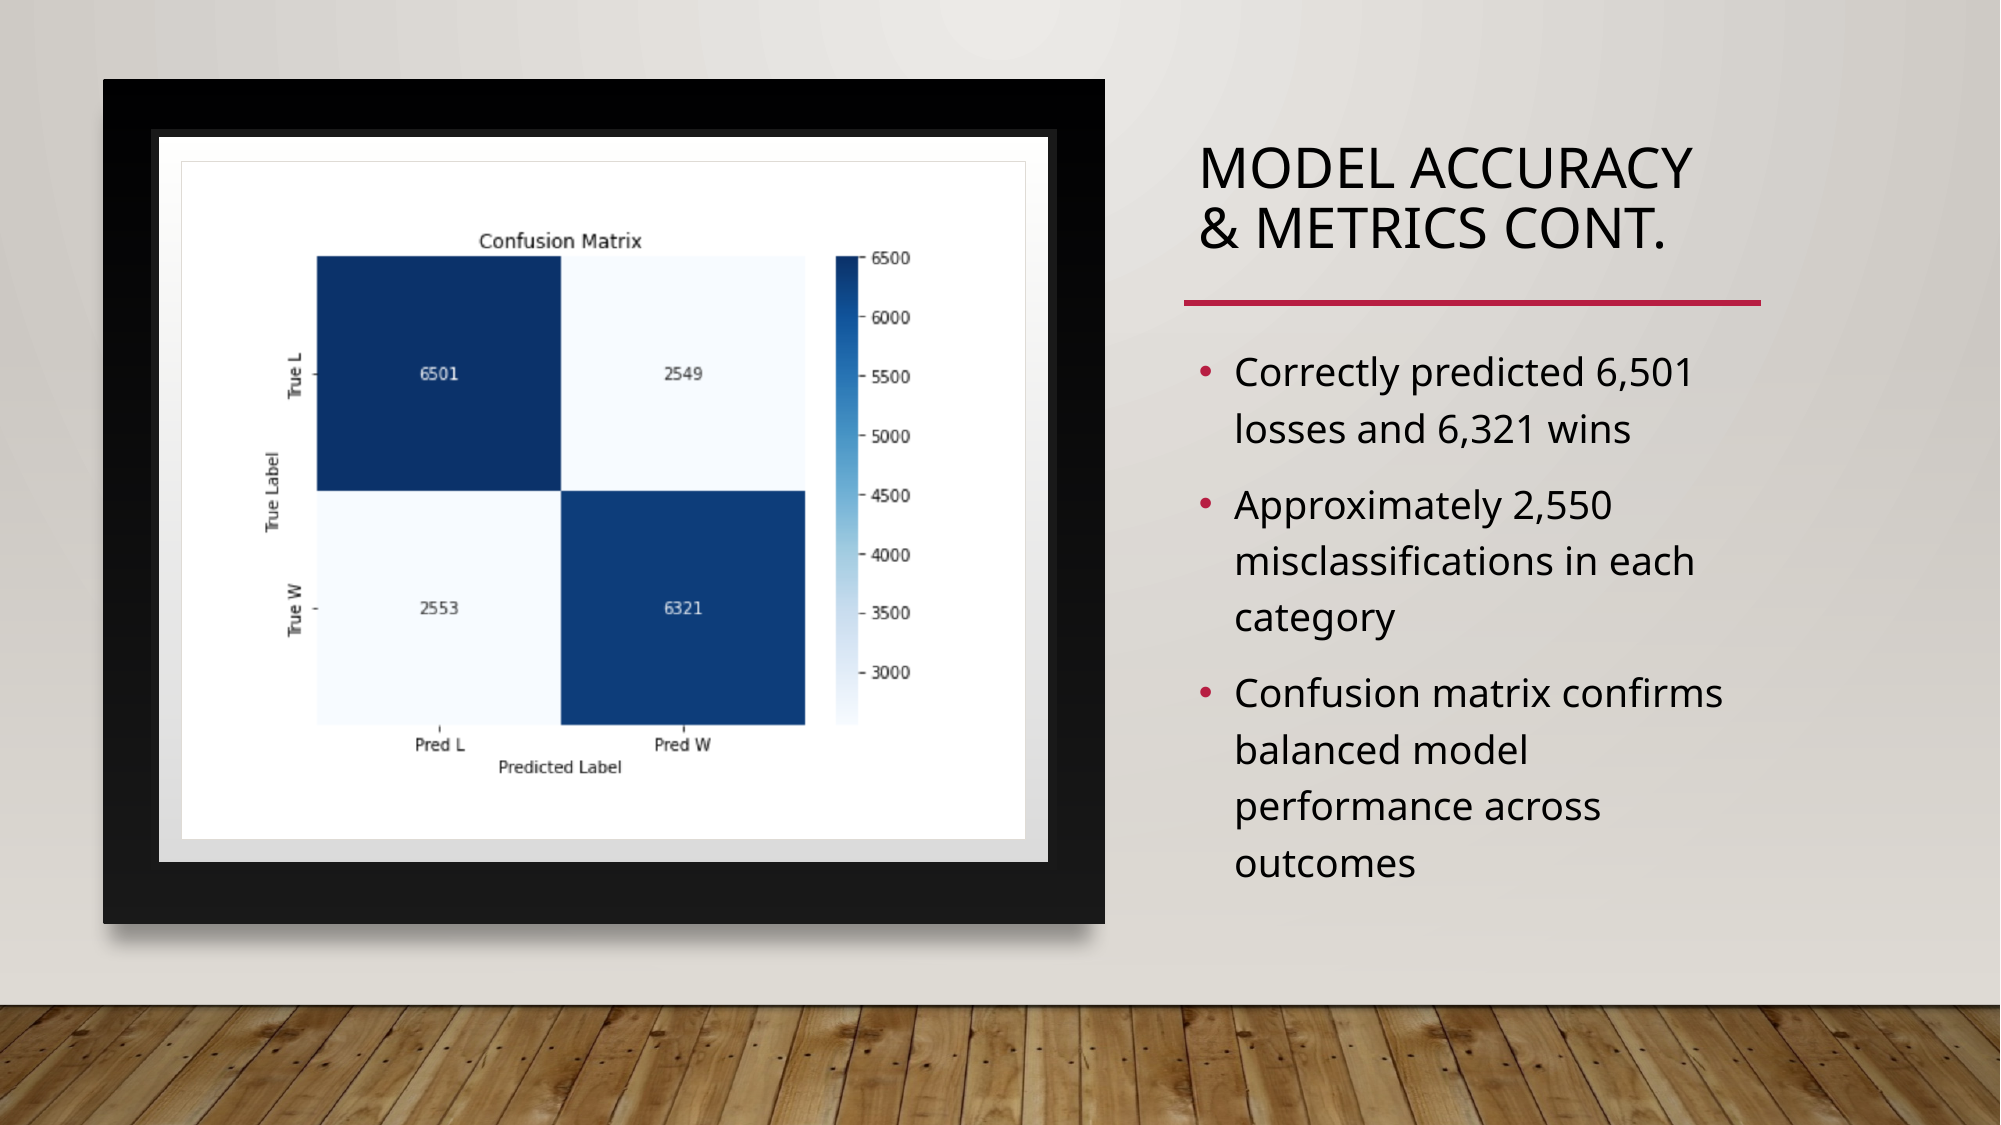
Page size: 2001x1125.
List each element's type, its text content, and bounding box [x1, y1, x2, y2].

text_box [0, 330, 2000, 1004]
text_box [0, 0, 2000, 330]
picture [0, 1006, 2000, 1125]
picture [208, 207, 1001, 794]
title Model accuracy & Metrics CONT. [1184, 131, 1762, 302]
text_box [103, 78, 1106, 924]
list Correctly predicted 6,501 losses and 6,321 wins Approximately 2,550 misclassifications in each category Confusion matrix confirms balanced model performance across outcomes [1184, 330, 1762, 897]
